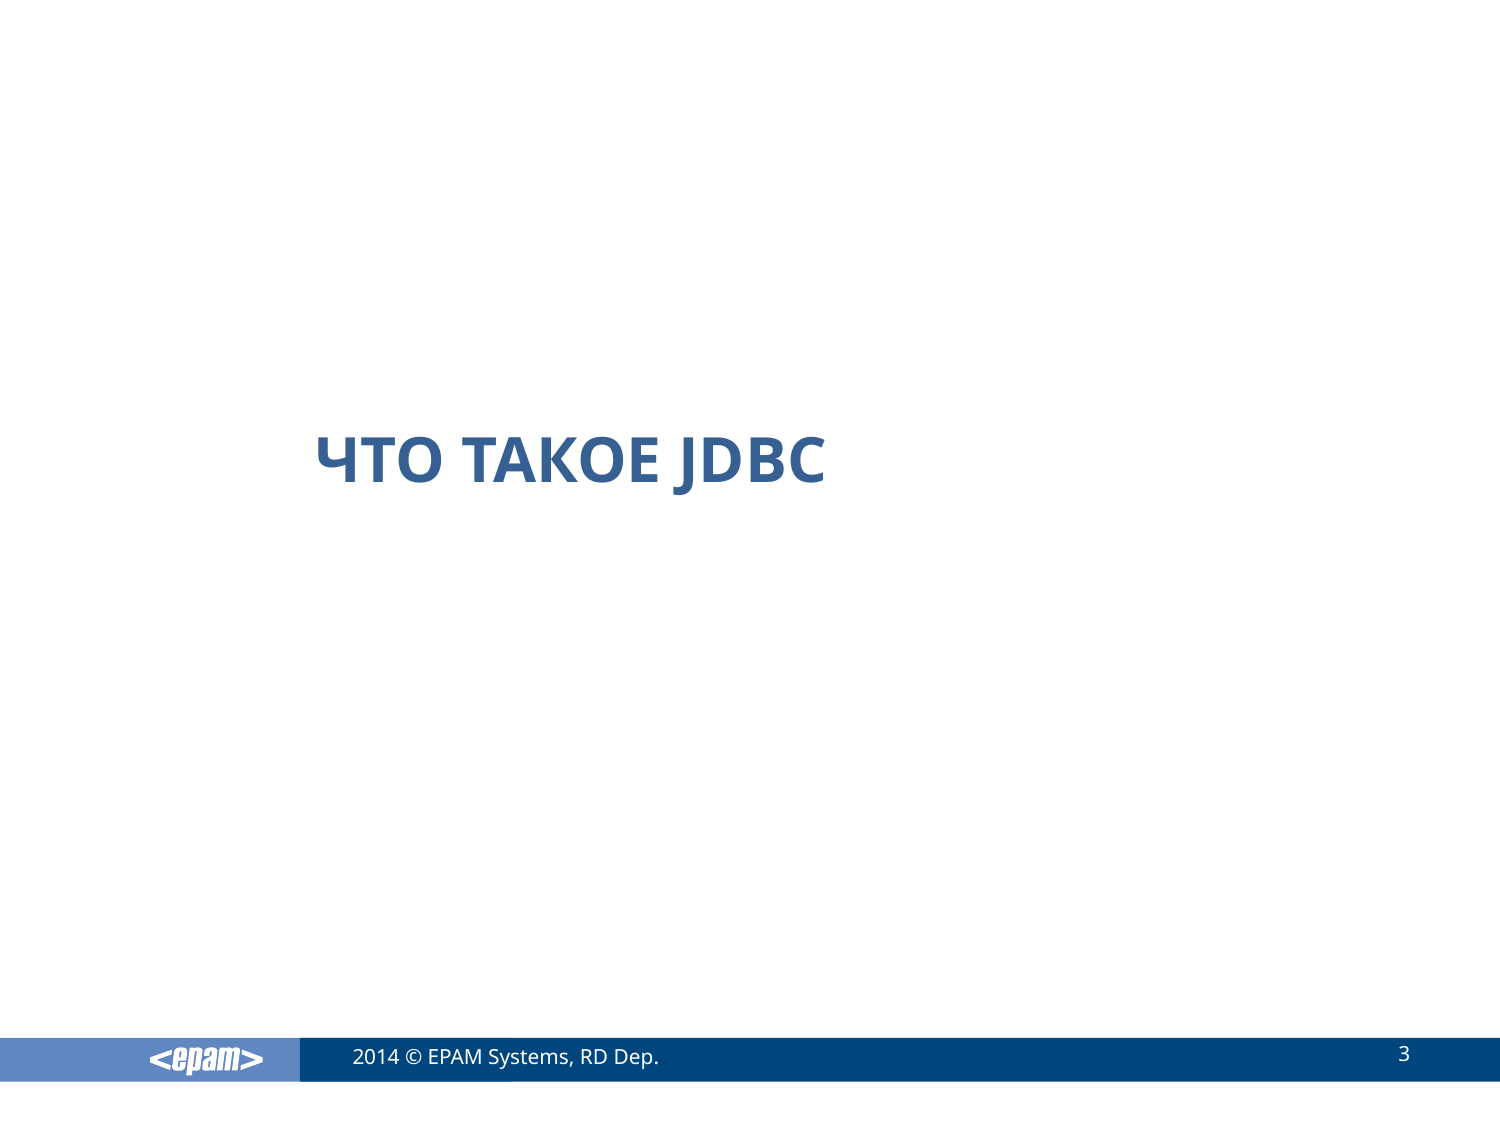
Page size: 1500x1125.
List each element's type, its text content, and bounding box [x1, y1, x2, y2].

footer 2014 © EPAM Systems, RD Dep. [337, 1028, 738, 1088]
slide_number 3 [1262, 1025, 1425, 1085]
title Что такое JDBC [300, 412, 1350, 649]
